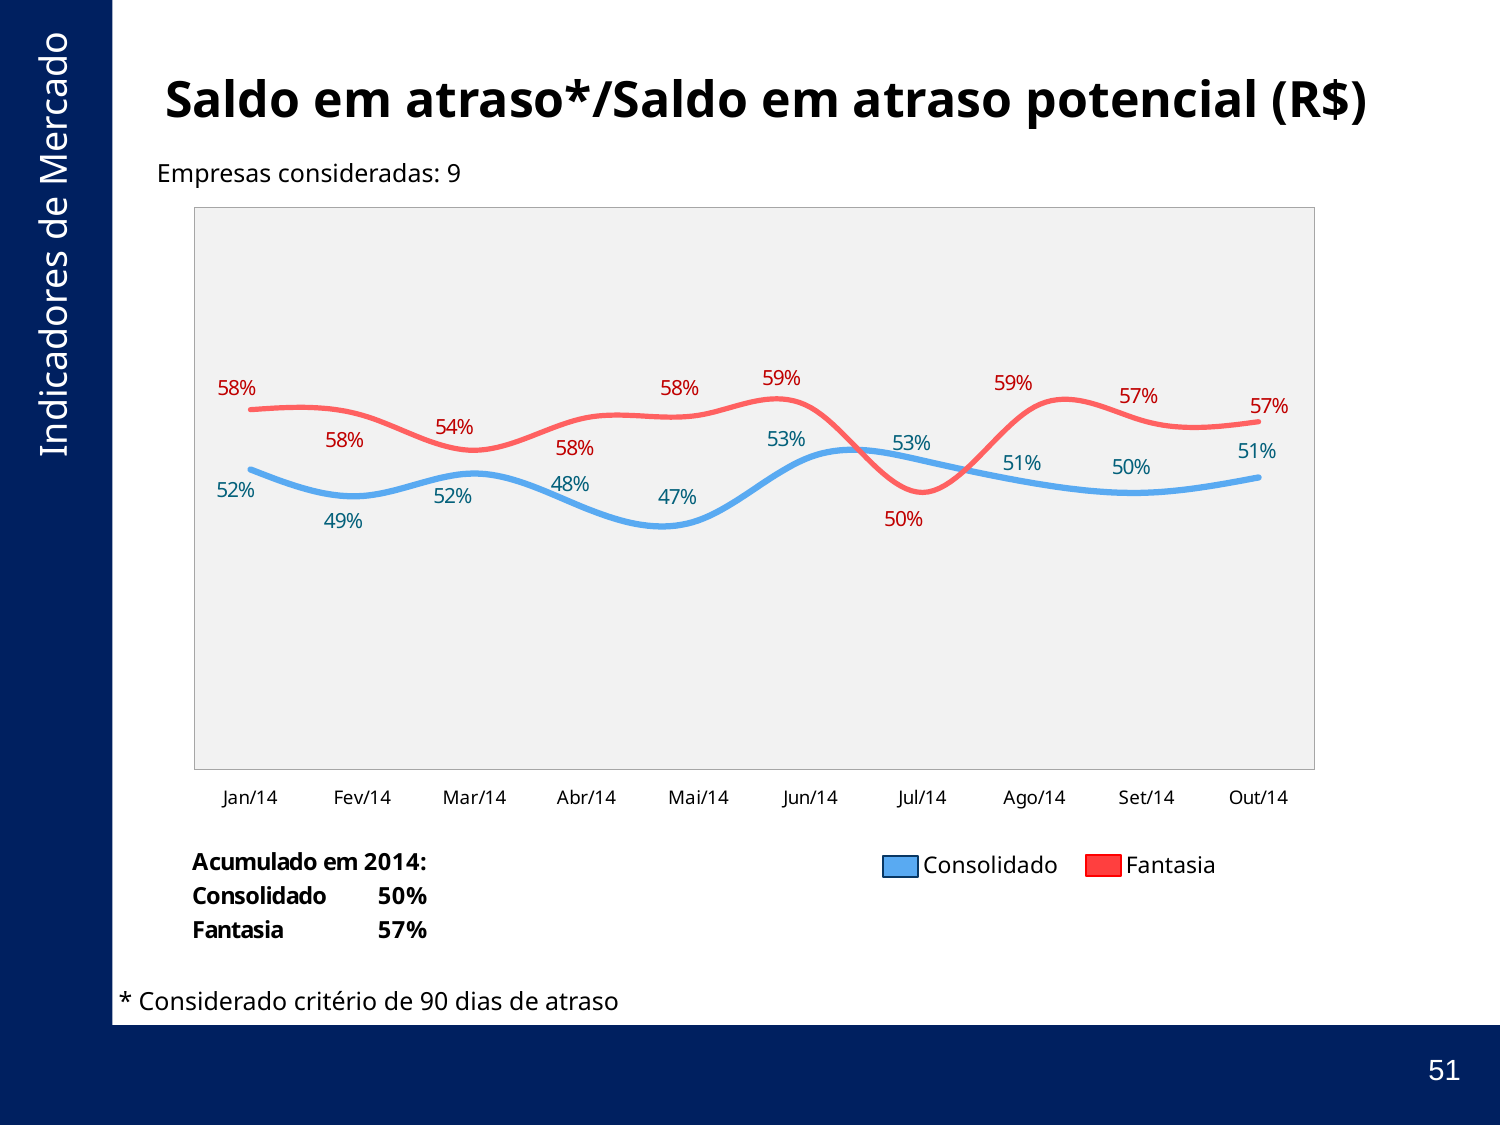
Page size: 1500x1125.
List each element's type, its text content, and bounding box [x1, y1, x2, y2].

slide_number 51 [1338, 1043, 1476, 1104]
chart [170, 195, 1339, 824]
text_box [185, 843, 433, 949]
title Saldo em atraso*/Saldo em atraso potencial (R$) [150, 45, 1425, 150]
text_box Fantasia [1111, 843, 1425, 886]
text_box Empresas consideradas: 9 [142, 149, 477, 195]
text_box [881, 854, 920, 879]
text_box * Considerado critério de 90 dias de atraso [103, 978, 635, 1024]
text_box [1084, 853, 1111, 878]
text_box Consolidado [908, 843, 1111, 886]
